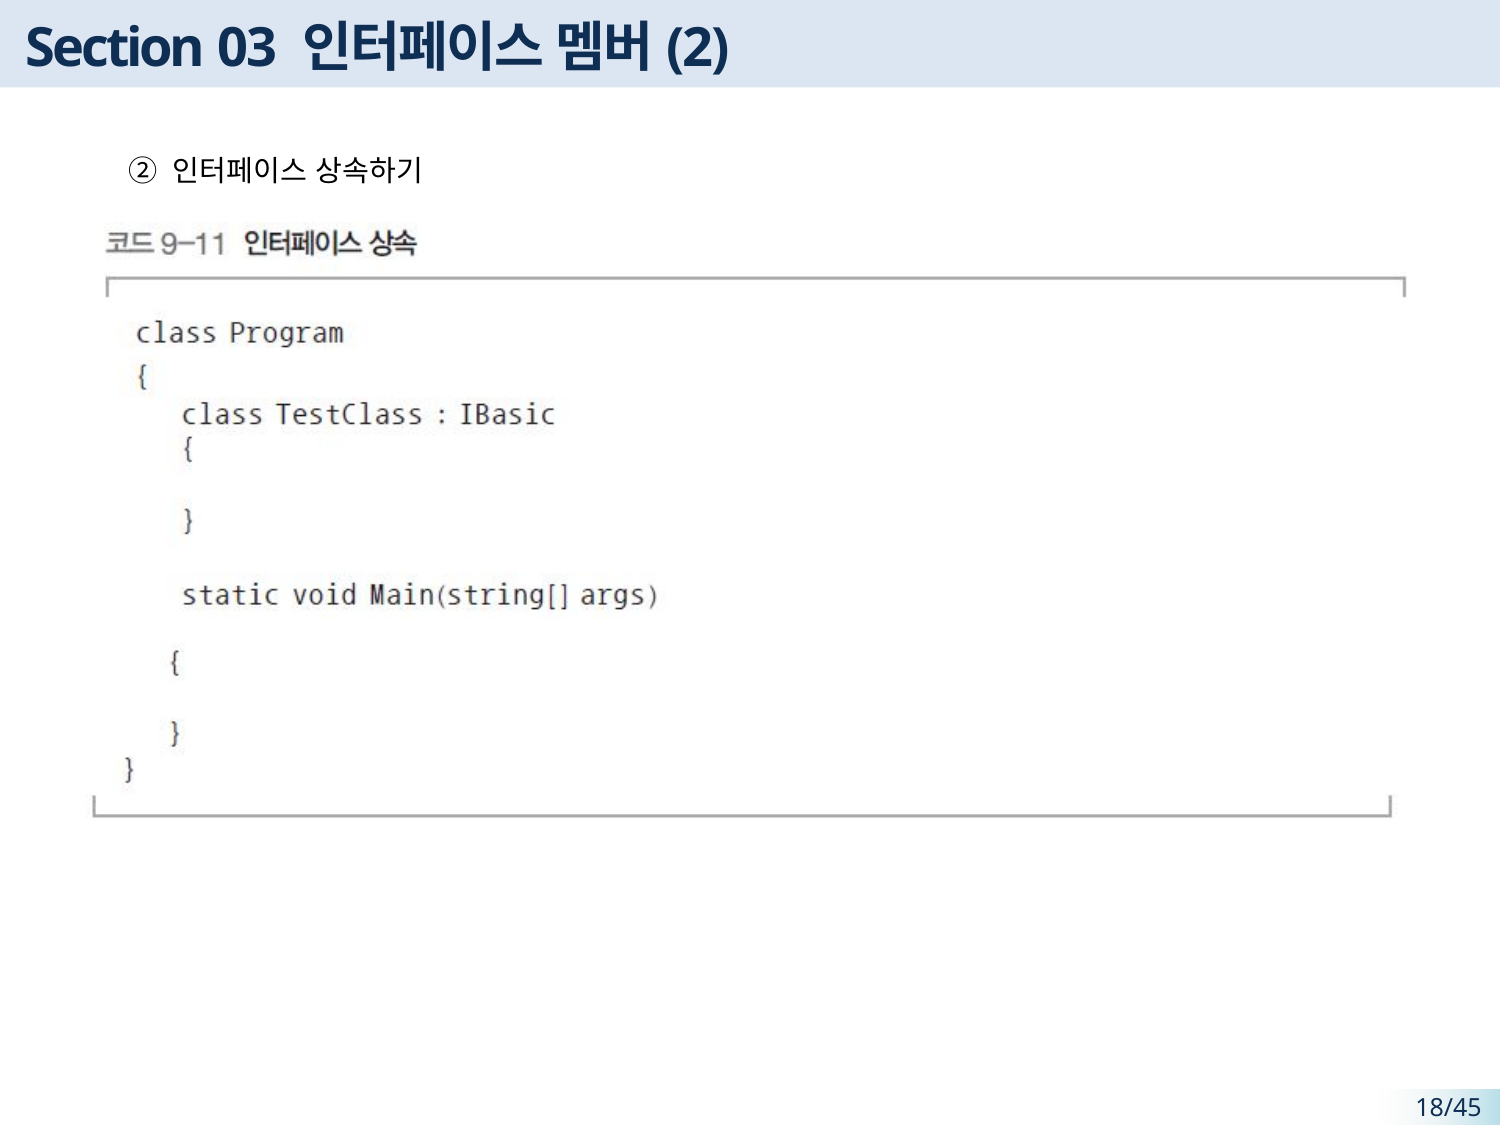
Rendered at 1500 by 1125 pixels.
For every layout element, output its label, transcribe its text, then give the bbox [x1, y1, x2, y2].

picture [85, 643, 1400, 824]
list ② 인터페이스 상속하기 [10, 126, 1481, 1057]
title Section 03 인터페이스 멤버(2) [10, 5, 1288, 84]
picture [92, 222, 1411, 619]
